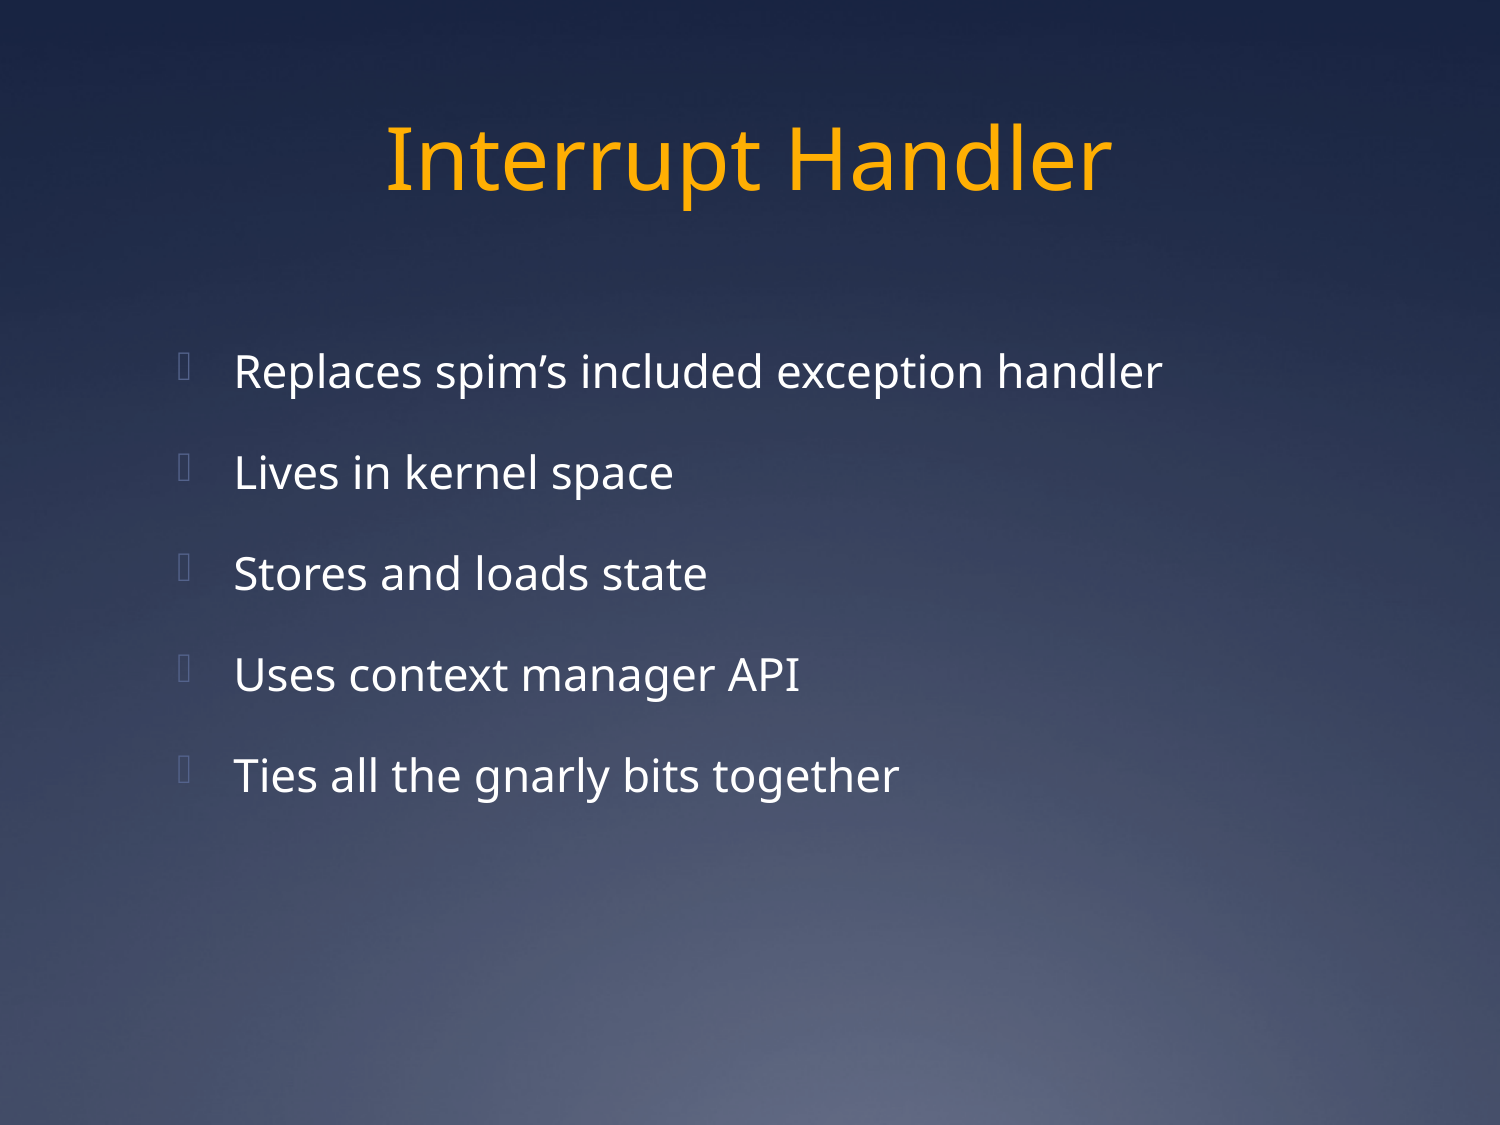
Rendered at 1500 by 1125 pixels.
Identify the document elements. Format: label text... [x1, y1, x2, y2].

title Interrupt Handler [100, 95, 1400, 225]
list Replaces spim’s included exception handler Lives in kernel space Stores and loads state Uses context manager API Ties all the gnarly bits together [162, 335, 1338, 1005]
